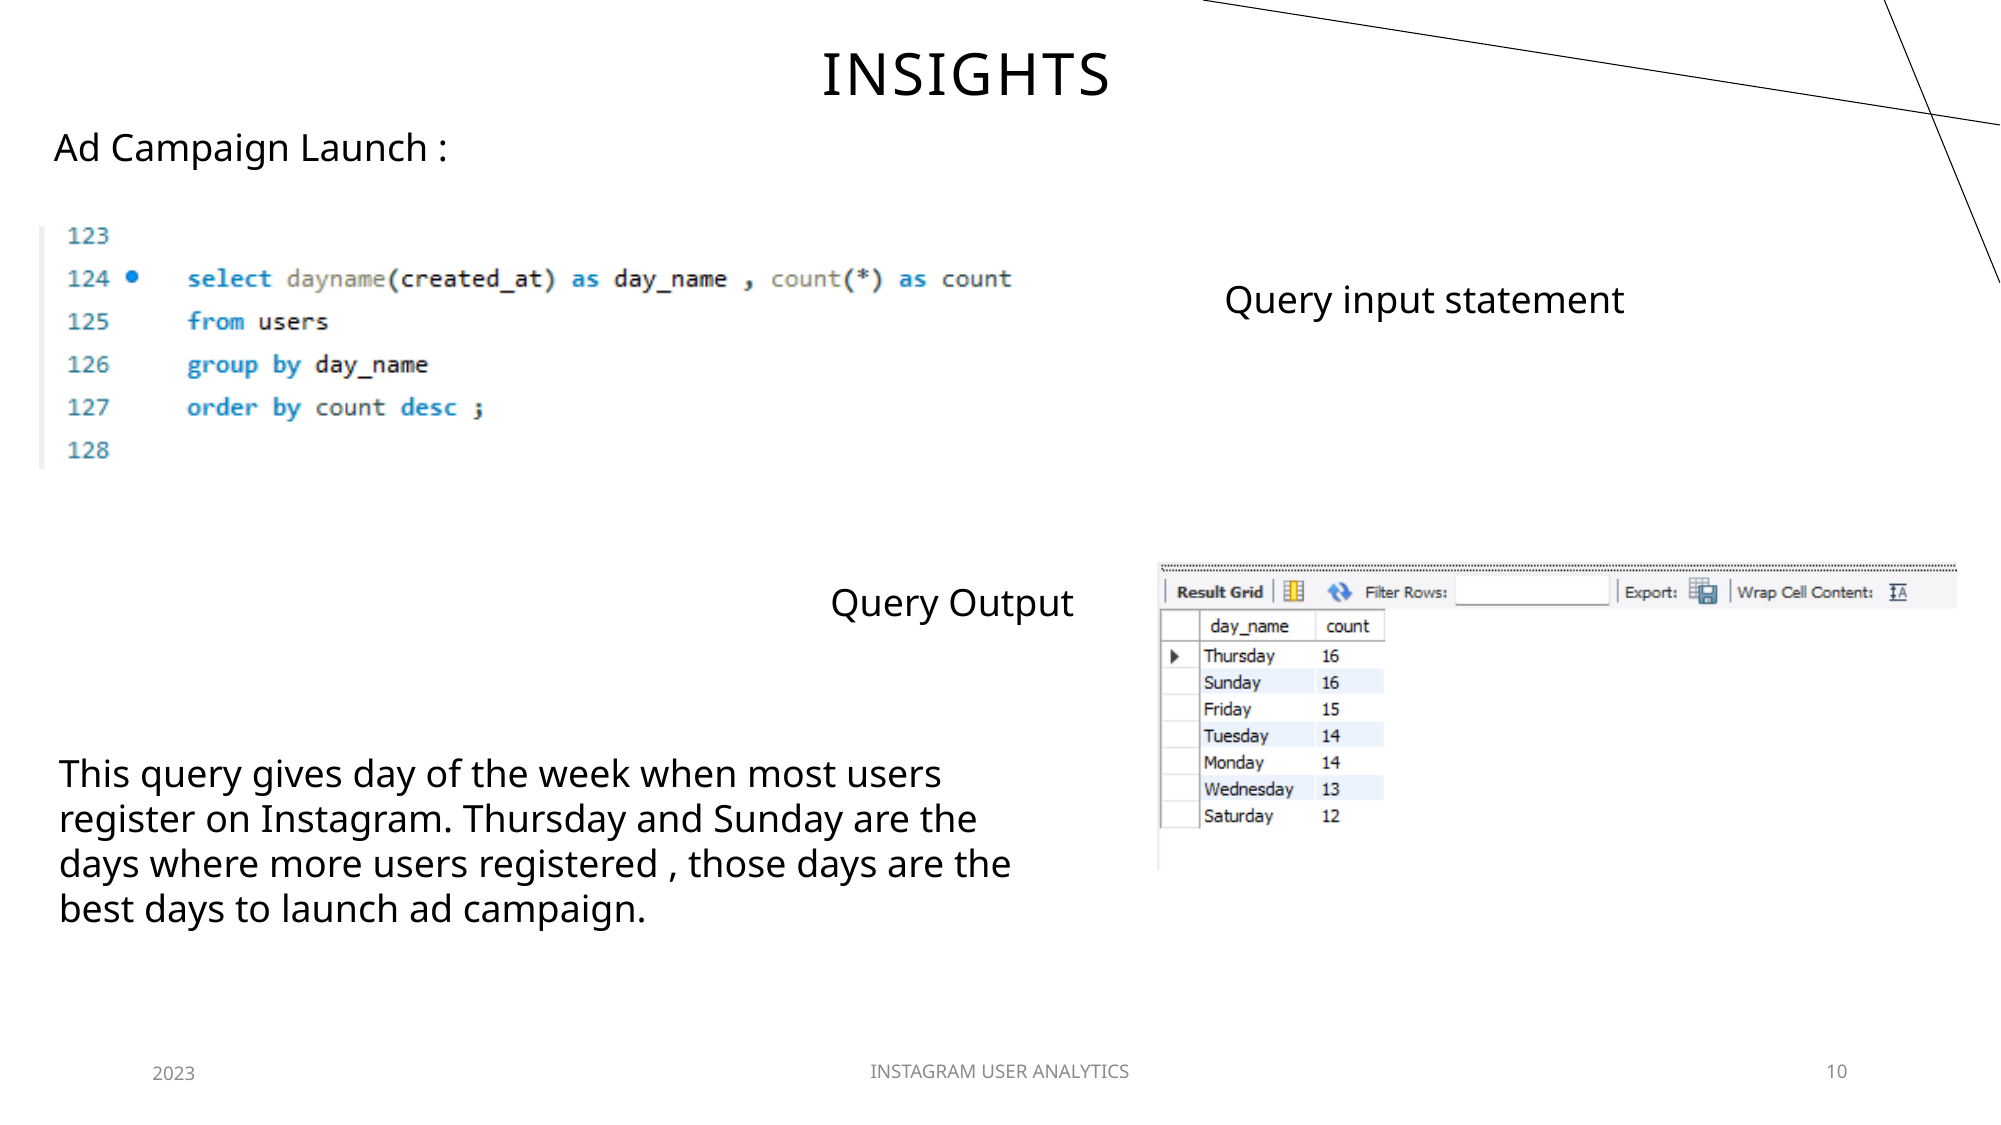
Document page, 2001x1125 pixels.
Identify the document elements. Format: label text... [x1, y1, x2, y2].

text_box Query input statement [1209, 268, 1710, 329]
picture [1157, 562, 1957, 871]
title INSIGHTS [181, 22, 1753, 116]
footer INSTAGRAM USER ANALYTICS [662, 1042, 1338, 1103]
picture [39, 226, 1078, 469]
text_box This query gives day of the week when most users register on Instagram. Thursday and Sunday are the days where more users registered , those days are the best days to launch ad campaign. [43, 742, 1046, 938]
text_box Query Output [815, 571, 1157, 632]
slide_number 2023 [137, 1042, 588, 1103]
slide_number 10 [1412, 1042, 1863, 1103]
text_box Ad Campaign Launch : [39, 116, 466, 177]
